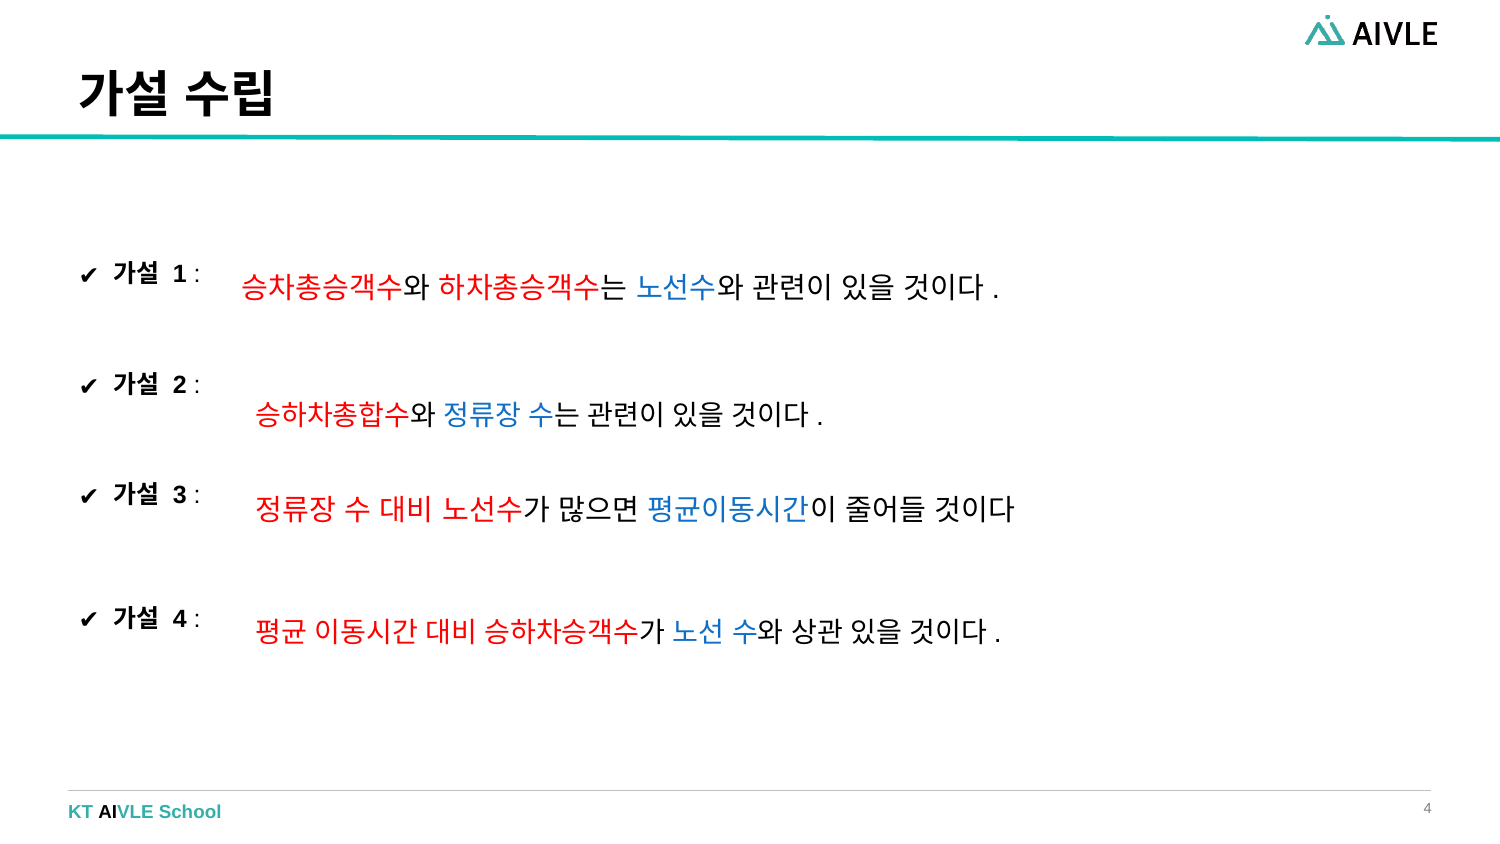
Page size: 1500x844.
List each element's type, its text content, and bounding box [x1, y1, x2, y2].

title 가설 수립 [65, 62, 548, 136]
text_box 가설 4 : [65, 599, 240, 635]
picture [1305, 15, 1437, 45]
text_box 정류장 수 대비 노선수가 많으면 평균이동시간이 줄어들 것이다 [240, 482, 1260, 542]
text_box 평균 이동시간 대비 승하차승객수가 노선 수와 상관 있을 것이다. [240, 599, 1260, 698]
text_box 가설 3 : [65, 475, 240, 512]
text_box 승하차총합수와 정류장 수는 관련이 있을 것이다. [240, 370, 1260, 482]
text_box 가설 2 : [65, 365, 251, 401]
text_box 승차총승객수와 하차총승객수는 노선수와 관련이 있을 것이다. [226, 254, 1246, 320]
text_box 가설 1 : [65, 254, 226, 290]
